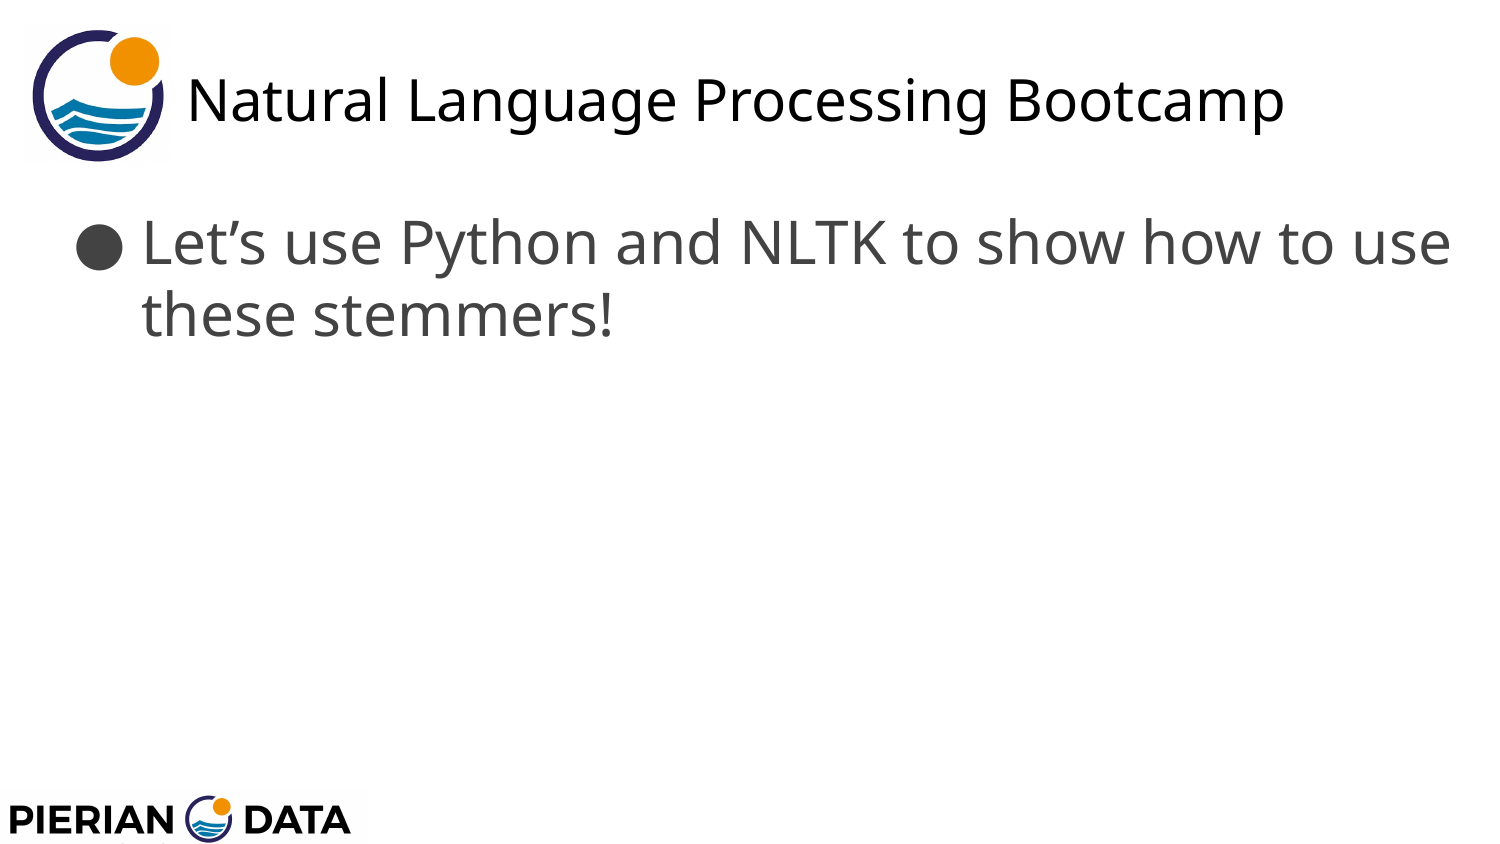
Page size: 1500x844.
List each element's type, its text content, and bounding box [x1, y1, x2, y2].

list Let’s use Python and NLTK to show how to use these stemmers! [51, 189, 1476, 750]
picture [0, 787, 368, 844]
title Natural Language Processing Bootcamp [176, 48, 1449, 143]
picture [24, 24, 172, 167]
